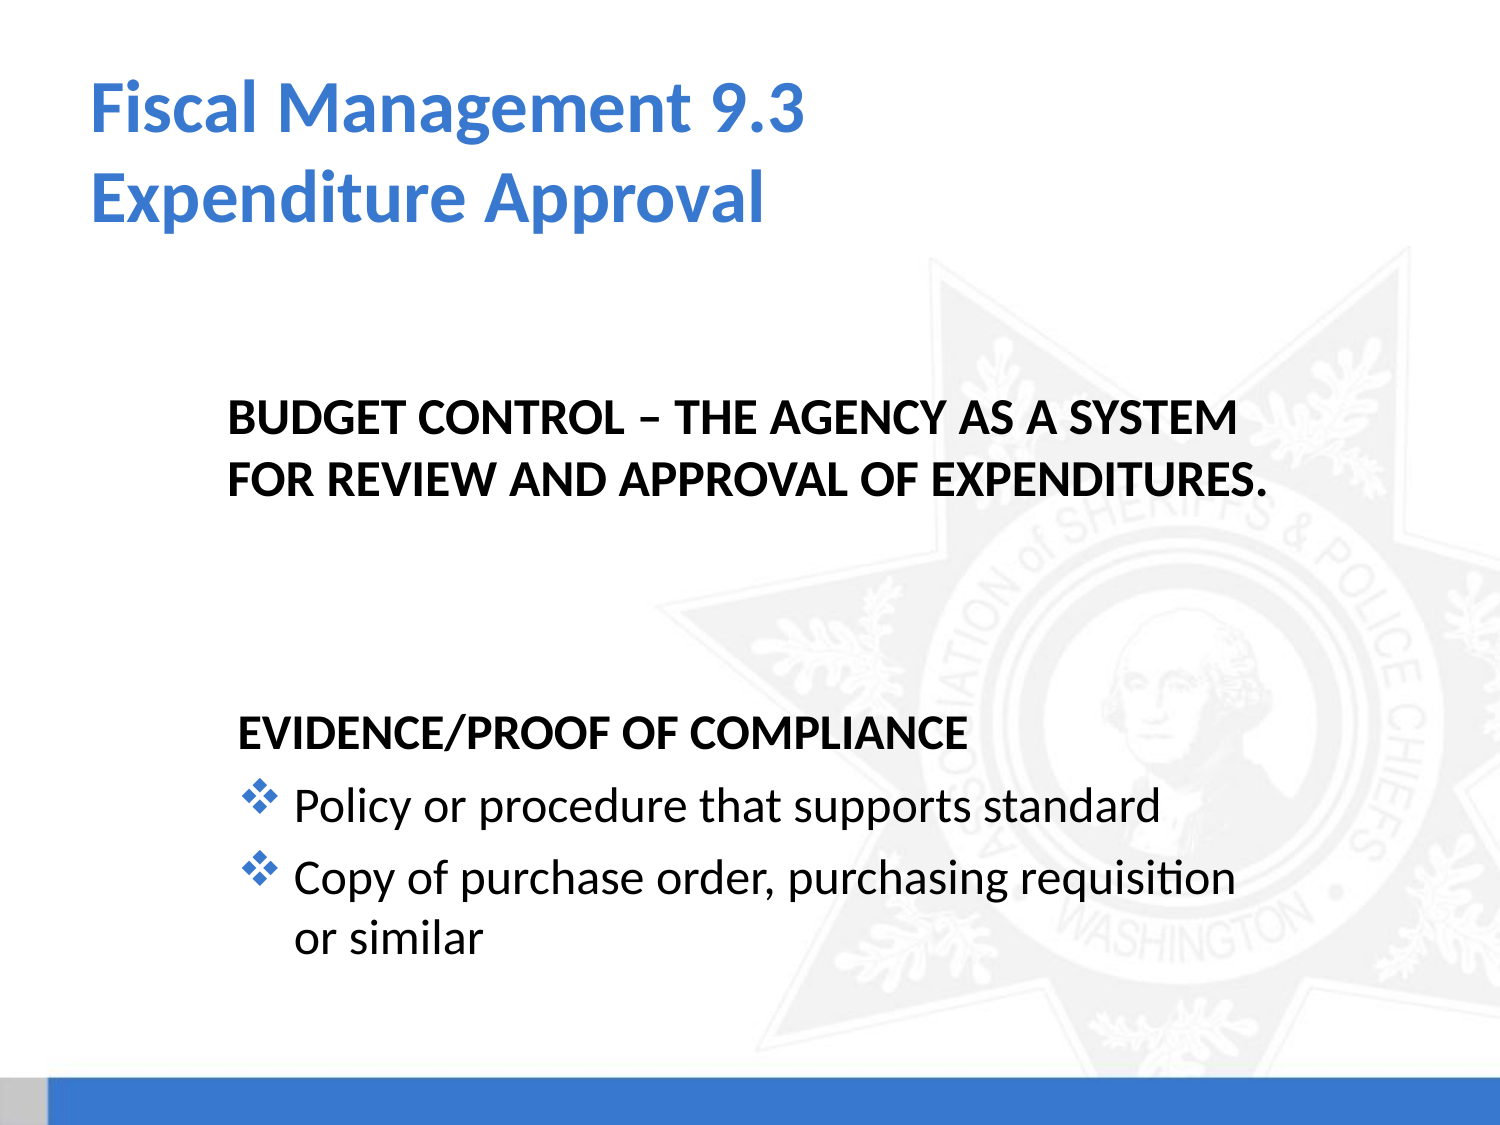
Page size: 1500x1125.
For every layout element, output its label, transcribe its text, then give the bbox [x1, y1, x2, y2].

subtitle Budget Control – The agency as a system for review and approval of expenditures. [212, 375, 1288, 600]
text_box Evidence/Proof of Compliance Policy or procedure that supports standard Copy of purchase order, purchasing requisition or similar [222, 662, 1278, 973]
title Fiscal Management 9.3 Expenditure Approval [75, 50, 1425, 275]
picture [0, 0, 1500, 1125]
